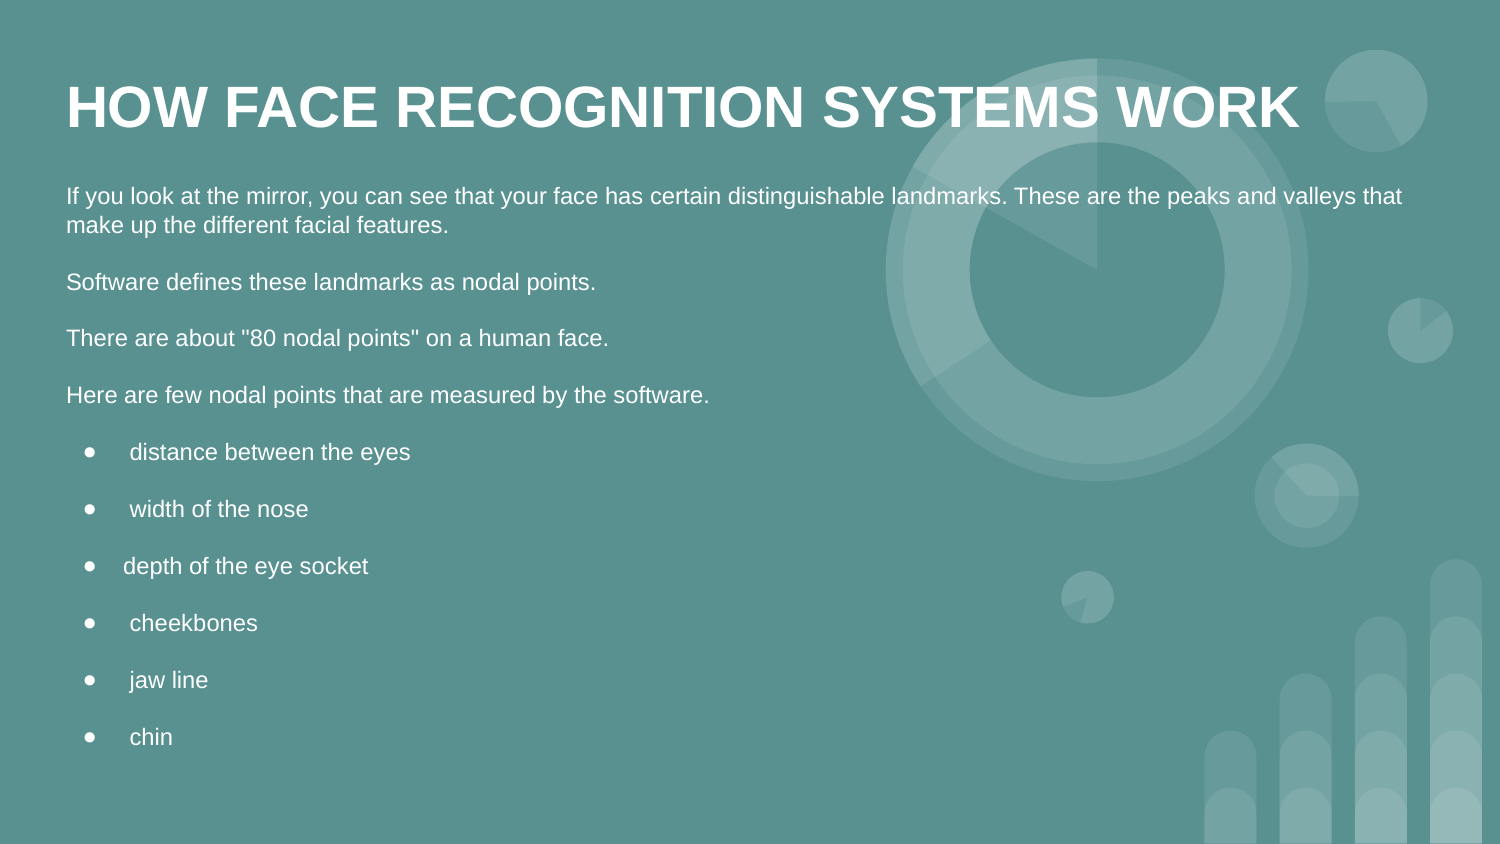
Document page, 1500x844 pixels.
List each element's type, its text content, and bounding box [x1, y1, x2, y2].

title HOW FACE RECOGNITION SYSTEMS WORK [51, 43, 1449, 165]
subtitle If you look at the mirror, you can see that your face has certain distinguishable landmarks. These are the peaks and valleys that make up the different facial features. Software defines these landmarks as nodal points. There are about "80 nodal points" on a human face. Here are few nodal points that are measured by the software. distance between the eyes width of the nose depth of the eye socket cheekbones jaw line chin [51, 165, 1449, 794]
